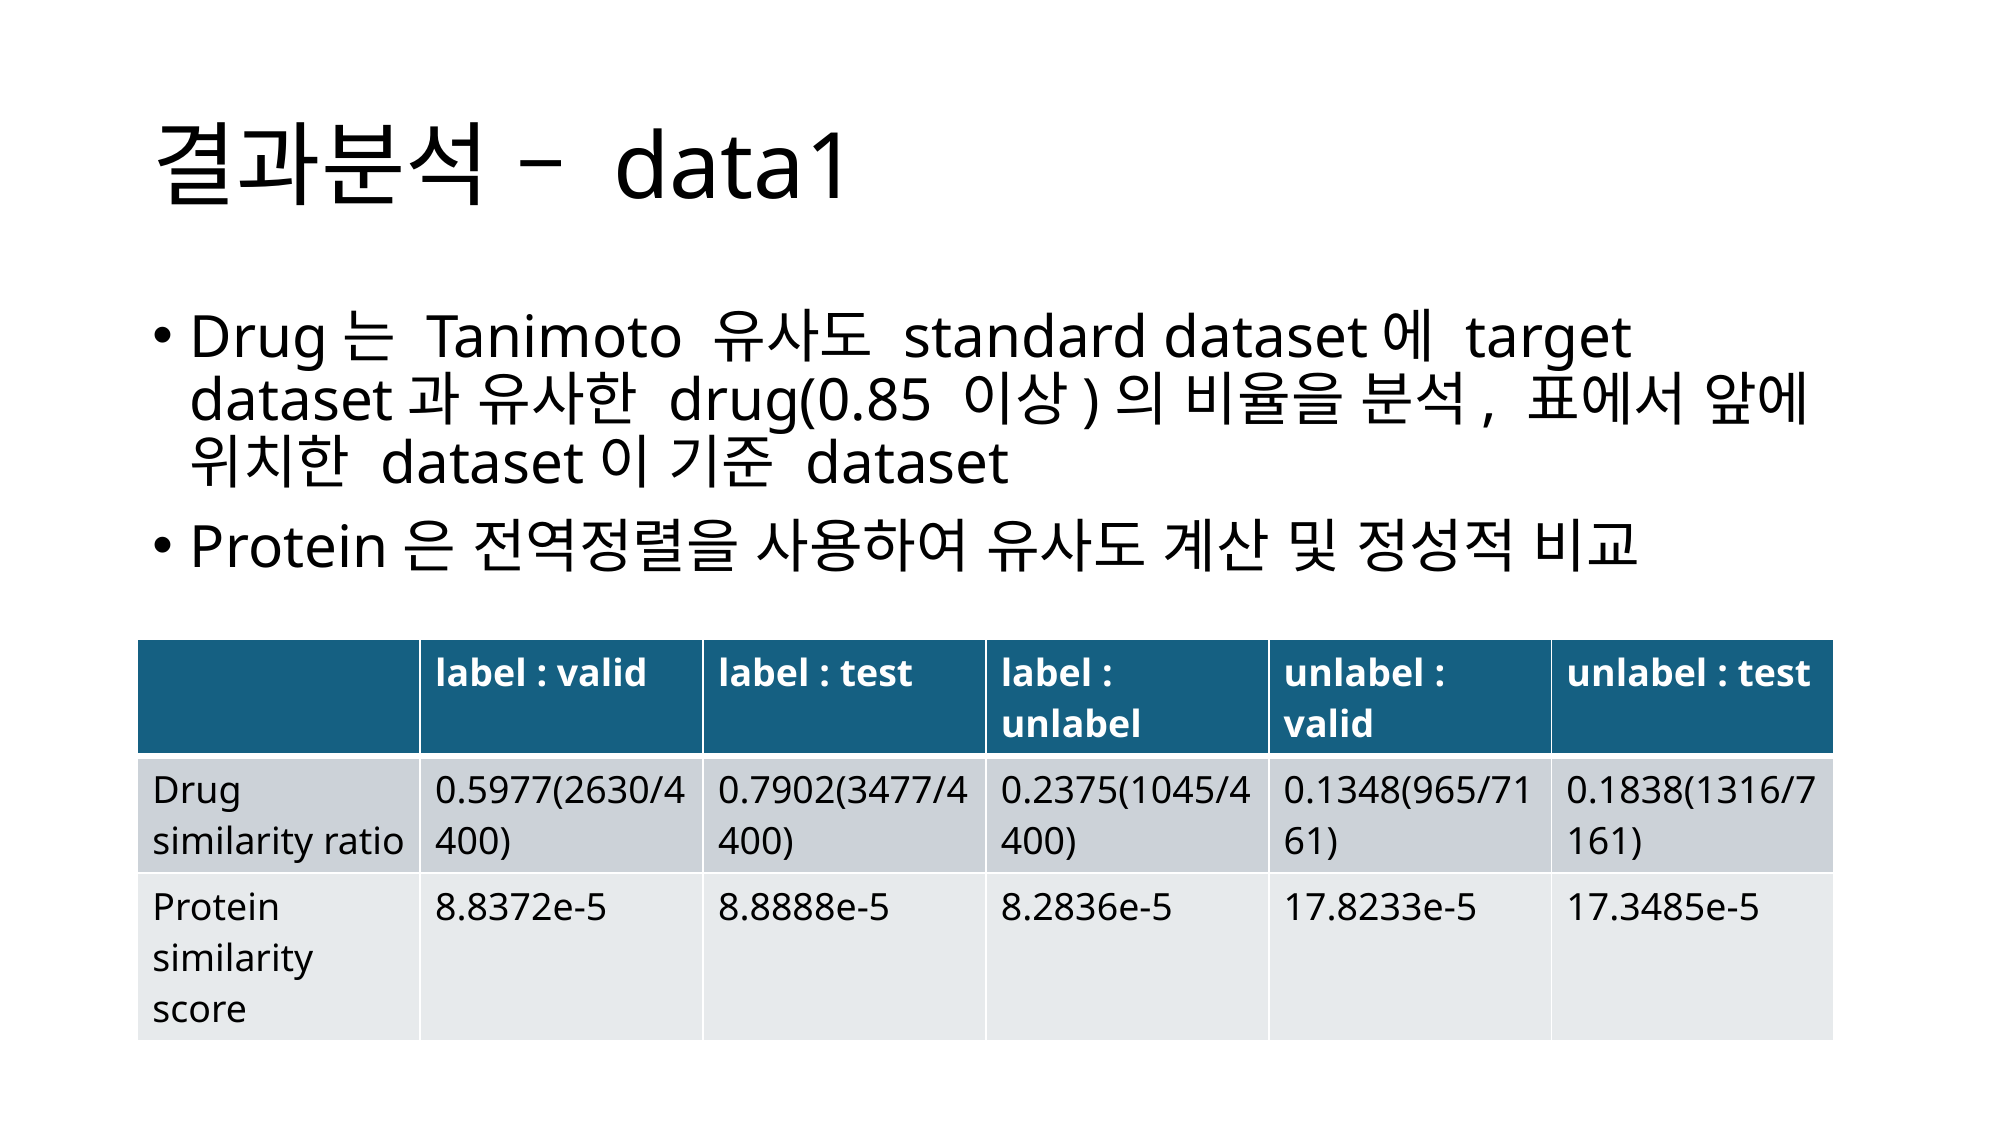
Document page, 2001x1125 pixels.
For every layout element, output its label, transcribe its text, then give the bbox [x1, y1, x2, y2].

table_header label : valid [421, 640, 702, 753]
table_cell 8.2836e-5 [987, 874, 1268, 1040]
table_cell 8.8372e-5 [421, 874, 702, 1040]
table_cell 0.5977(2630/4400) [421, 759, 702, 872]
title 결과분석 – data1 [137, 59, 1863, 278]
table_cell 0.1348(965/7161) [1270, 759, 1551, 872]
table_cell 0.2375(1045/4400) [987, 759, 1268, 872]
table_cell Drug similarity ratio [138, 759, 419, 872]
table_cell 8.8888e-5 [704, 874, 985, 1040]
table_header label : unlabel [987, 640, 1268, 753]
table_header [138, 640, 419, 753]
table_cell 0.1838(1316/7161) [1552, 759, 1833, 872]
table_cell 17.3485e-5 [1552, 874, 1833, 1040]
table_cell 17.8233e-5 [1270, 874, 1551, 1040]
table_header unlabel : valid [1270, 640, 1551, 753]
table_cell Protein similarity score [138, 874, 419, 1040]
table_header label : test [704, 640, 985, 753]
list Drug는 Tanimoto 유사도 standard dataset에 target dataset과 유사한 drug(0.85 이상)의 비율을 분석, 표에서 앞에 위치한 dataset이 기준 dataset Protein은 전역정렬을 사용하여 유사도 계산 및 정성적 비교 [137, 299, 1863, 1014]
table_header unlabel : test [1552, 640, 1833, 753]
table_cell 0.7902(3477/4400) [704, 759, 985, 872]
